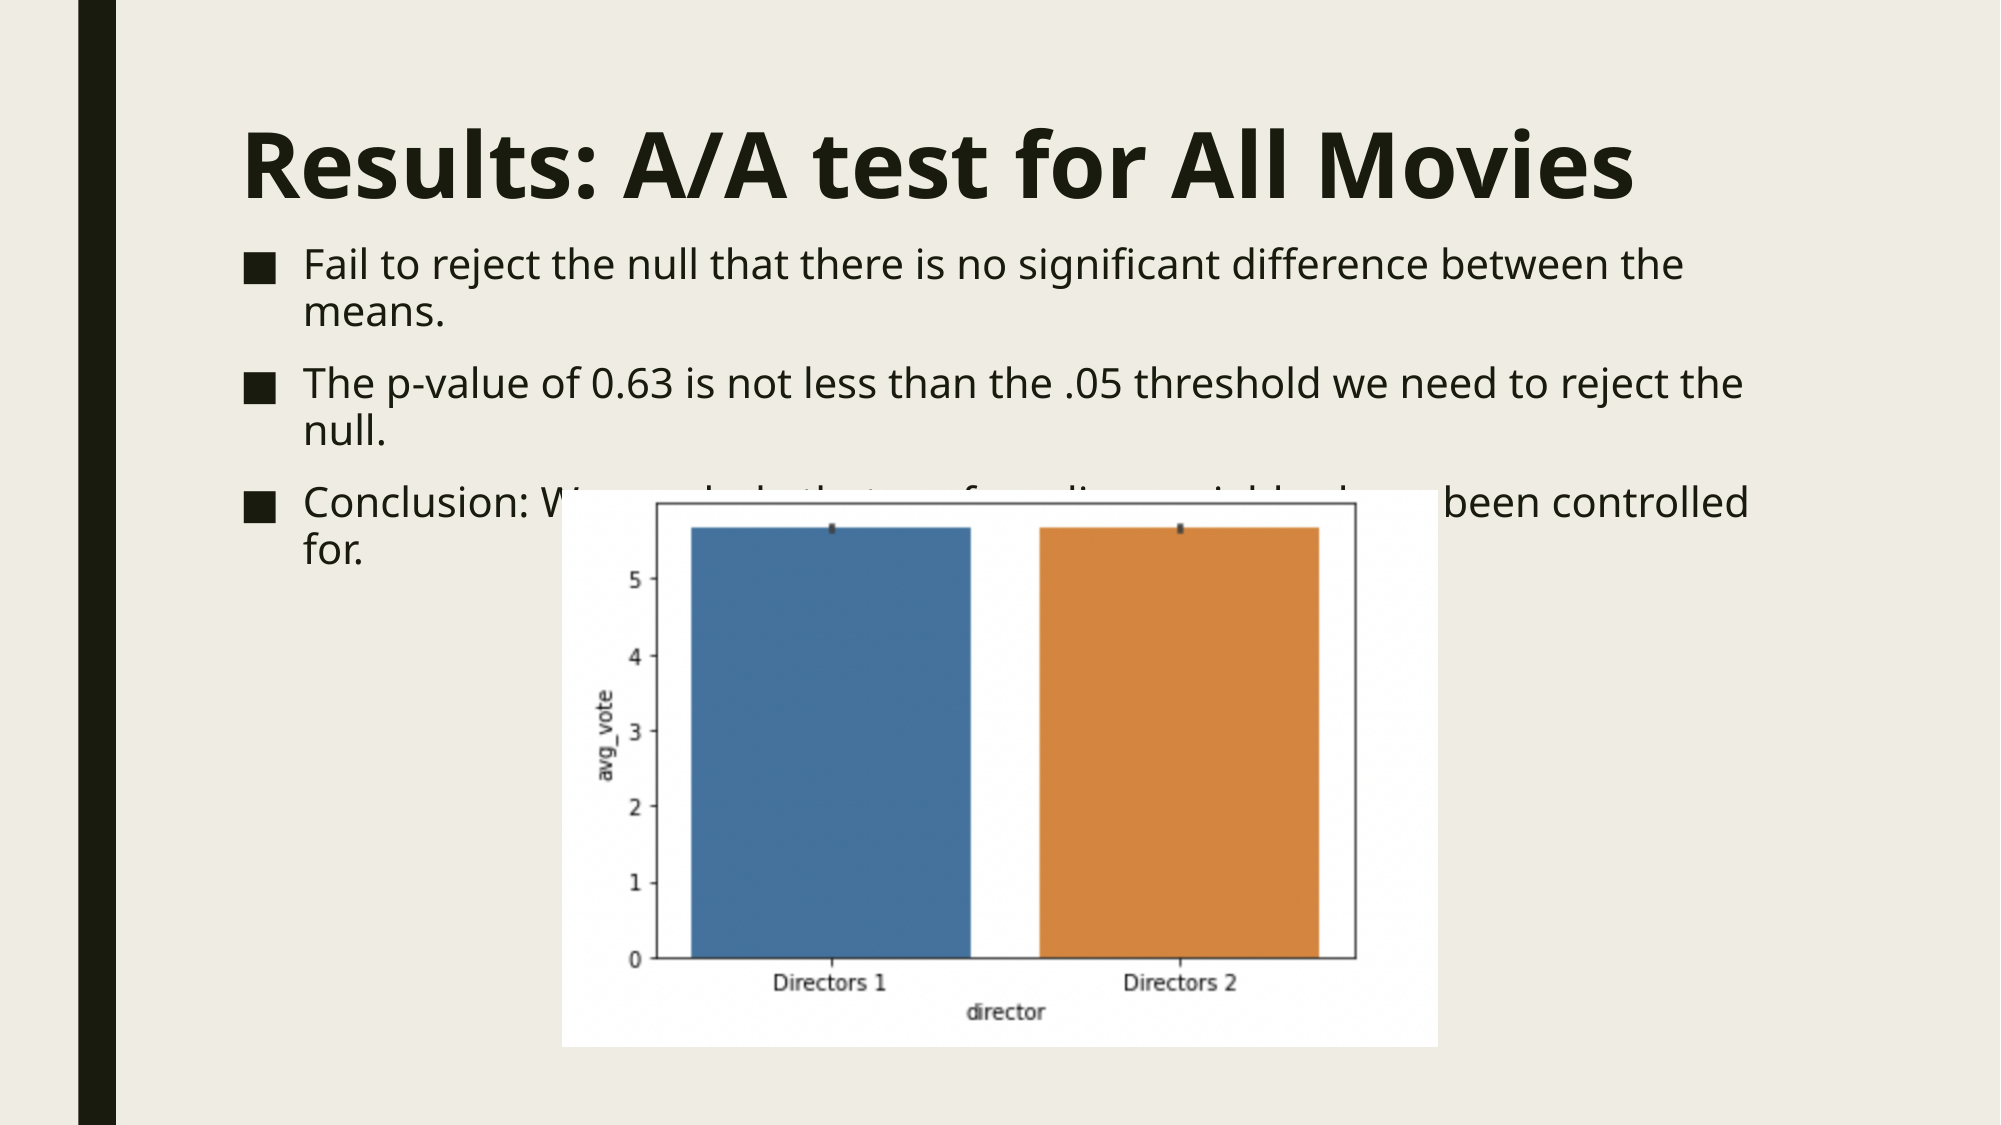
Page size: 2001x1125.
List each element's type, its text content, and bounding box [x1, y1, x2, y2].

list Fail to reject the null that there is no significant difference between the means. The p-value of 0.63 is not less than the .05 threshold we need to reject the null. Conclusion: We conclude that confounding variables have been controlled for. [225, 234, 1800, 822]
picture [562, 490, 1438, 1047]
title Results: A/A test for All Movies [225, 112, 1800, 234]
